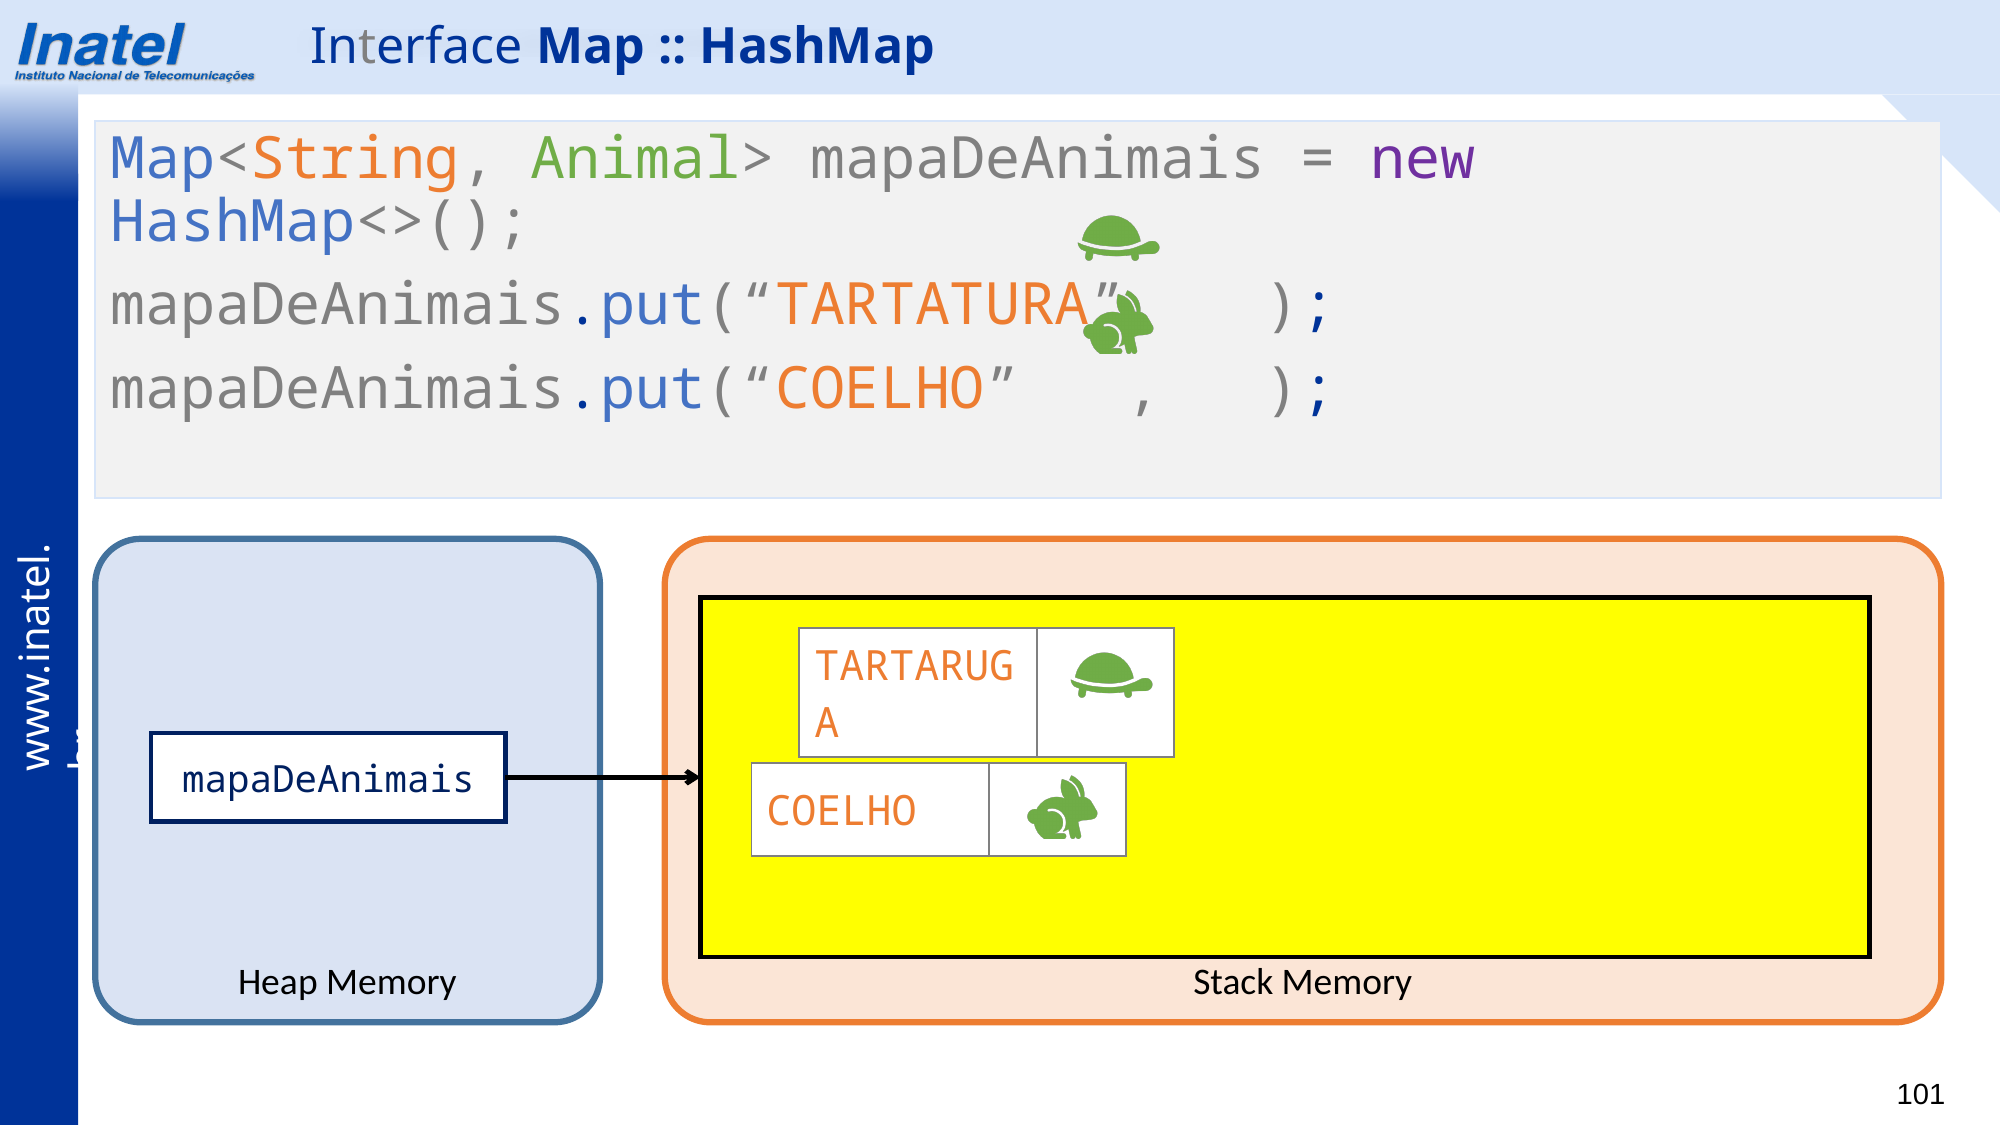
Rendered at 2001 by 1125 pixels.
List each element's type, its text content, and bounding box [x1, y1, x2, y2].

text_box mapaDeAnimais [150, 732, 506, 823]
text_box [1881, 96, 2000, 215]
text_box [699, 597, 1871, 958]
picture [1074, 193, 1163, 367]
text_box Map<String, Animal> mapaDeAnimais = new HashMap<>(); mapaDeAnimais.put(“TARTATURA”, ); mapaDeAnimais.put(“COELHO” , ); [94, 120, 1942, 499]
picture [12, 20, 258, 85]
picture [1066, 630, 1156, 720]
table_header TARTARUGA [800, 629, 1036, 756]
picture [1018, 762, 1107, 852]
text_box Stack Memory [663, 537, 1943, 1024]
table_header [1038, 629, 1173, 756]
table_header [990, 764, 1125, 855]
text_box Heap Memory [94, 537, 602, 1024]
text_box Interface Map :: HashMap [295, 0, 2000, 96]
table_header COELHO [752, 764, 988, 855]
